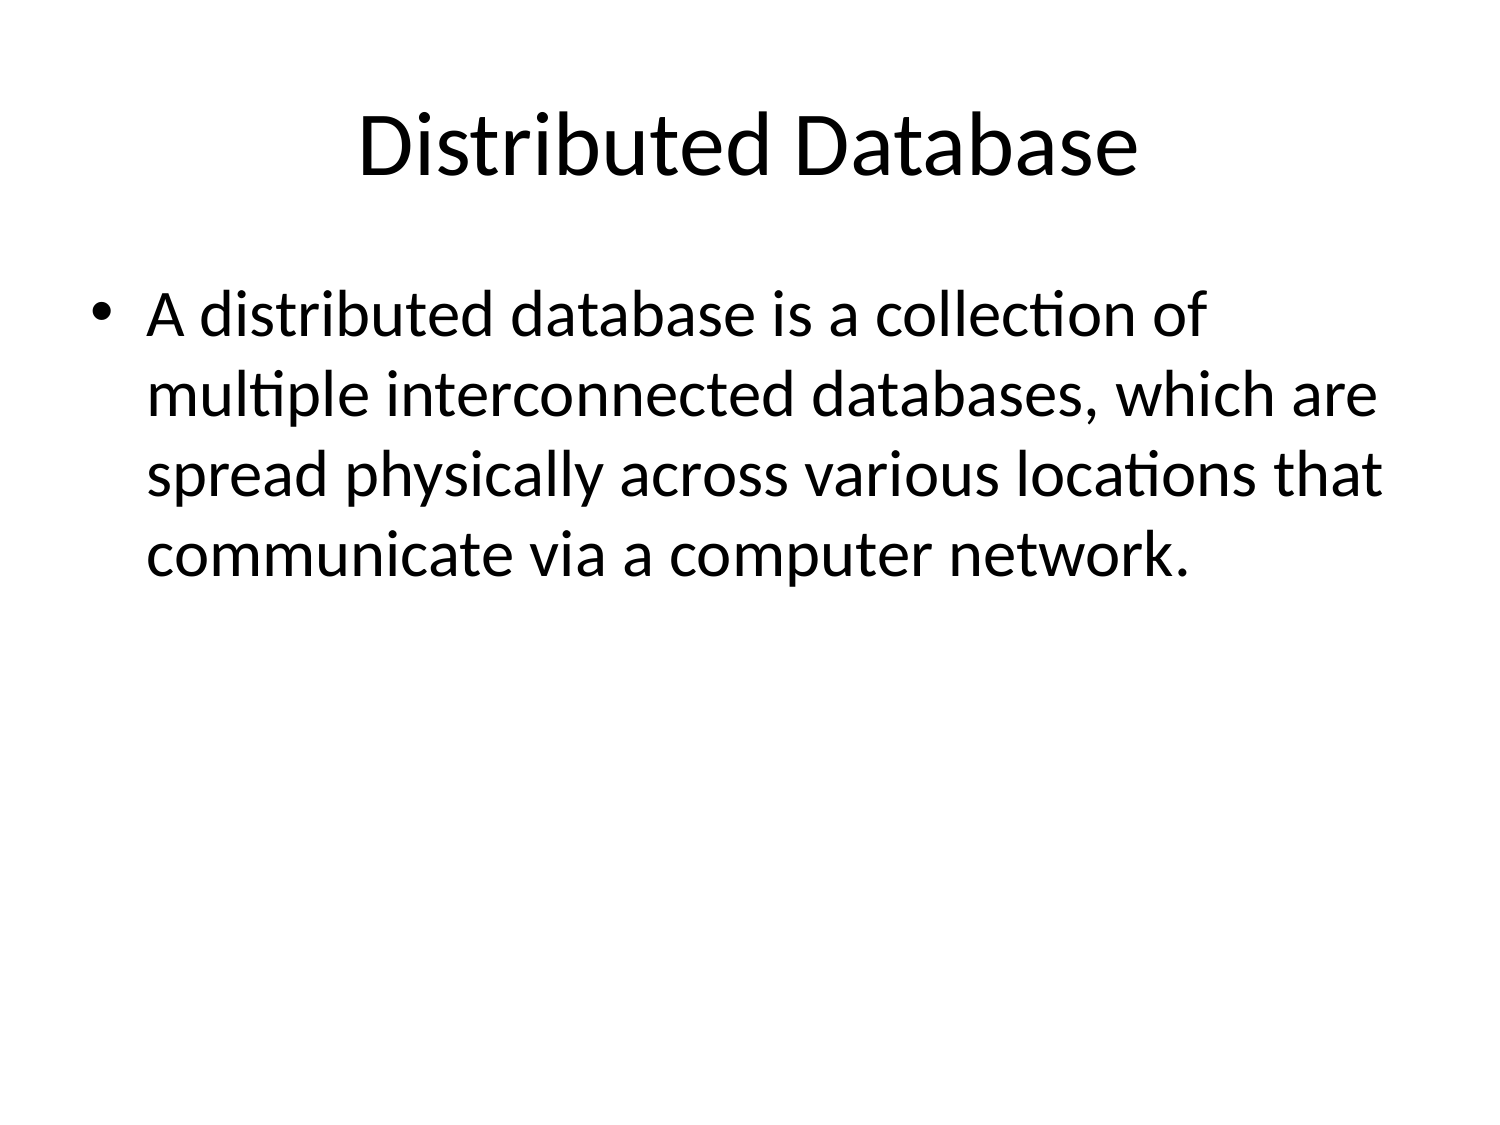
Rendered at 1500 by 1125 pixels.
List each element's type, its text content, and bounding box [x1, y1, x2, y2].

list A distributed database is a collection of multiple interconnected databases, which are spread physically across various locations that communicate via a computer network. [75, 262, 1425, 1005]
title Distributed Database [75, 45, 1425, 233]
